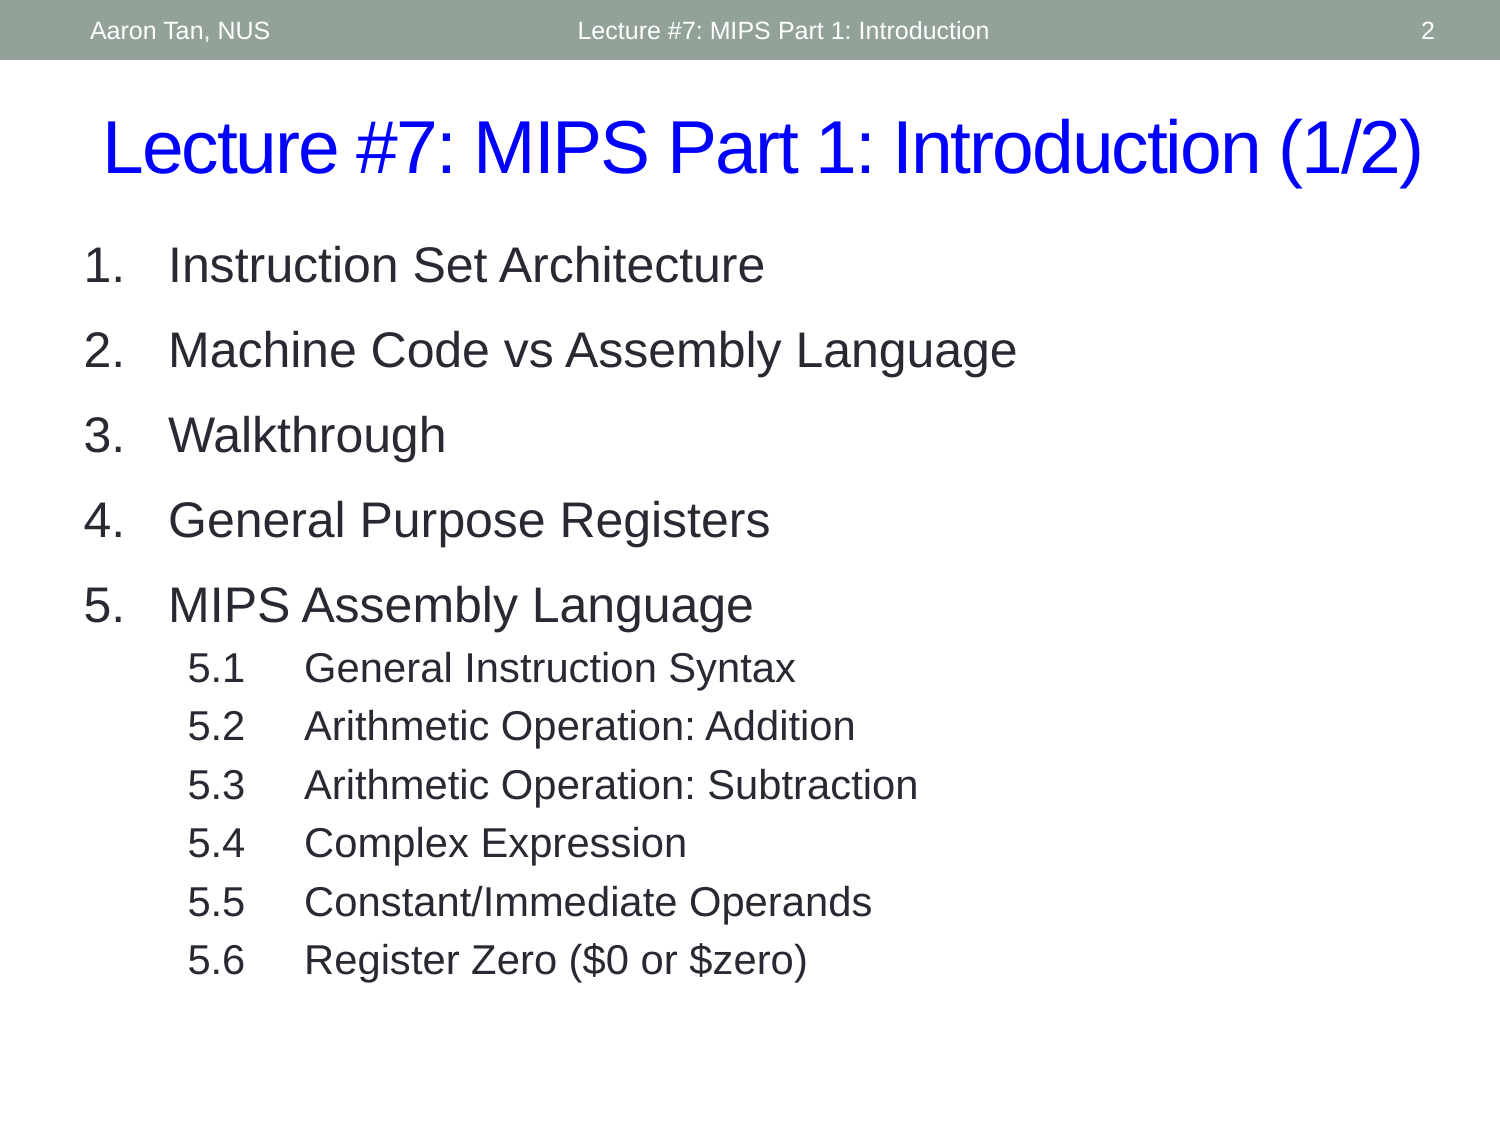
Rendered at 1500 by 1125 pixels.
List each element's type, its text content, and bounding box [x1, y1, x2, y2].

list Instruction Set Architecture Machine Code vs Assembly Language Walkthrough General Purpose Registers MIPS Assembly Language 5.1 General Instruction Syntax 5.2 Arithmetic Operation: Addition 5.3 Arithmetic Operation: Subtraction 5.4 Complex Expression 5.5 Constant/Immediate Operands 5.6 Register Zero ($0 or $zero) [68, 224, 1450, 1089]
title Lecture #7: MIPS Part 1: Introduction (1/2) [87, 62, 1463, 225]
slide_number 2 [1308, 3, 1450, 57]
footer Lecture #7: MIPS Part 1: Introduction [562, 3, 1238, 57]
slide_number Aaron Tan, NUS [75, 3, 550, 57]
